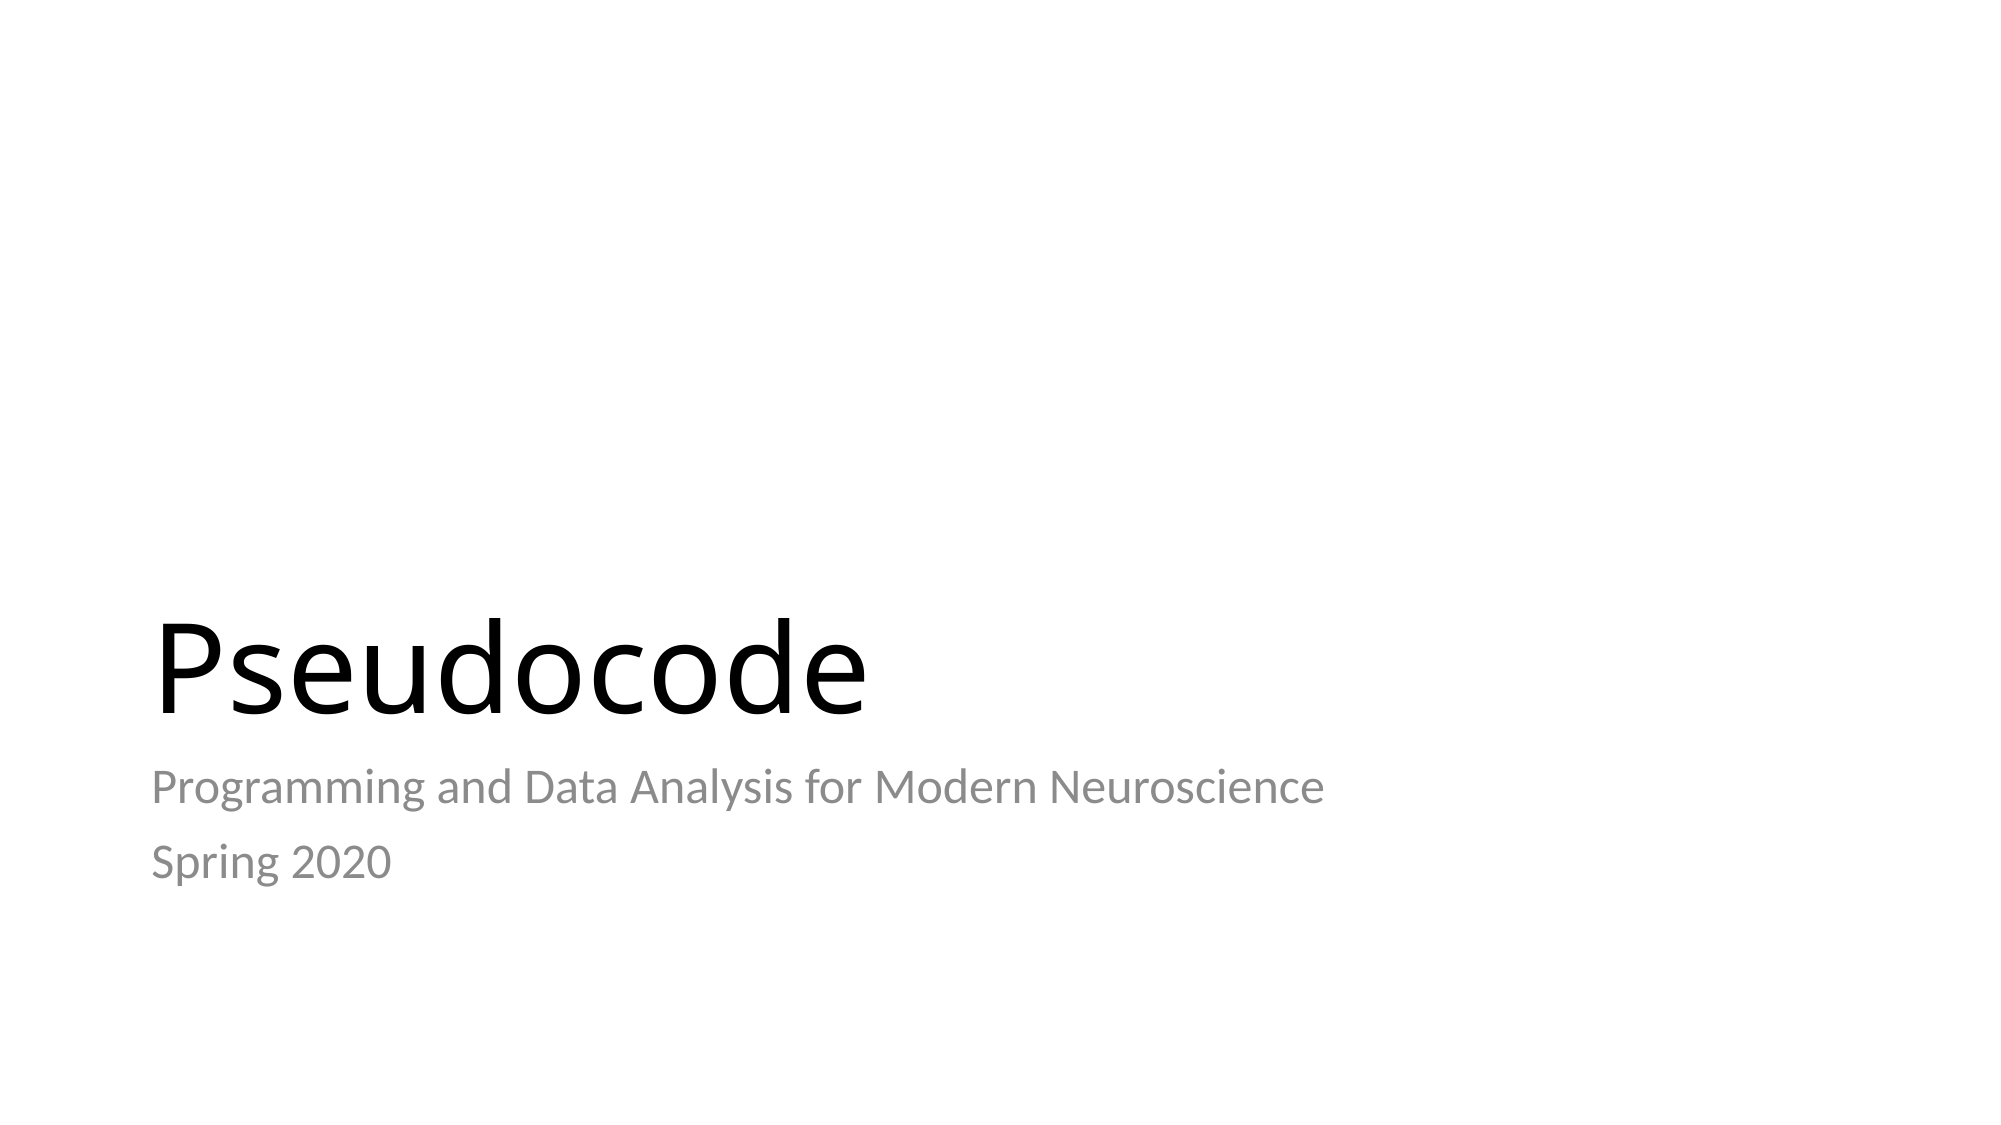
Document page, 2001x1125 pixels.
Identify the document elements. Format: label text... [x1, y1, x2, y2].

list Programming and Data Analysis for Modern Neuroscience Spring 2020 [136, 752, 1862, 999]
title Pseudocode [136, 280, 1862, 749]
